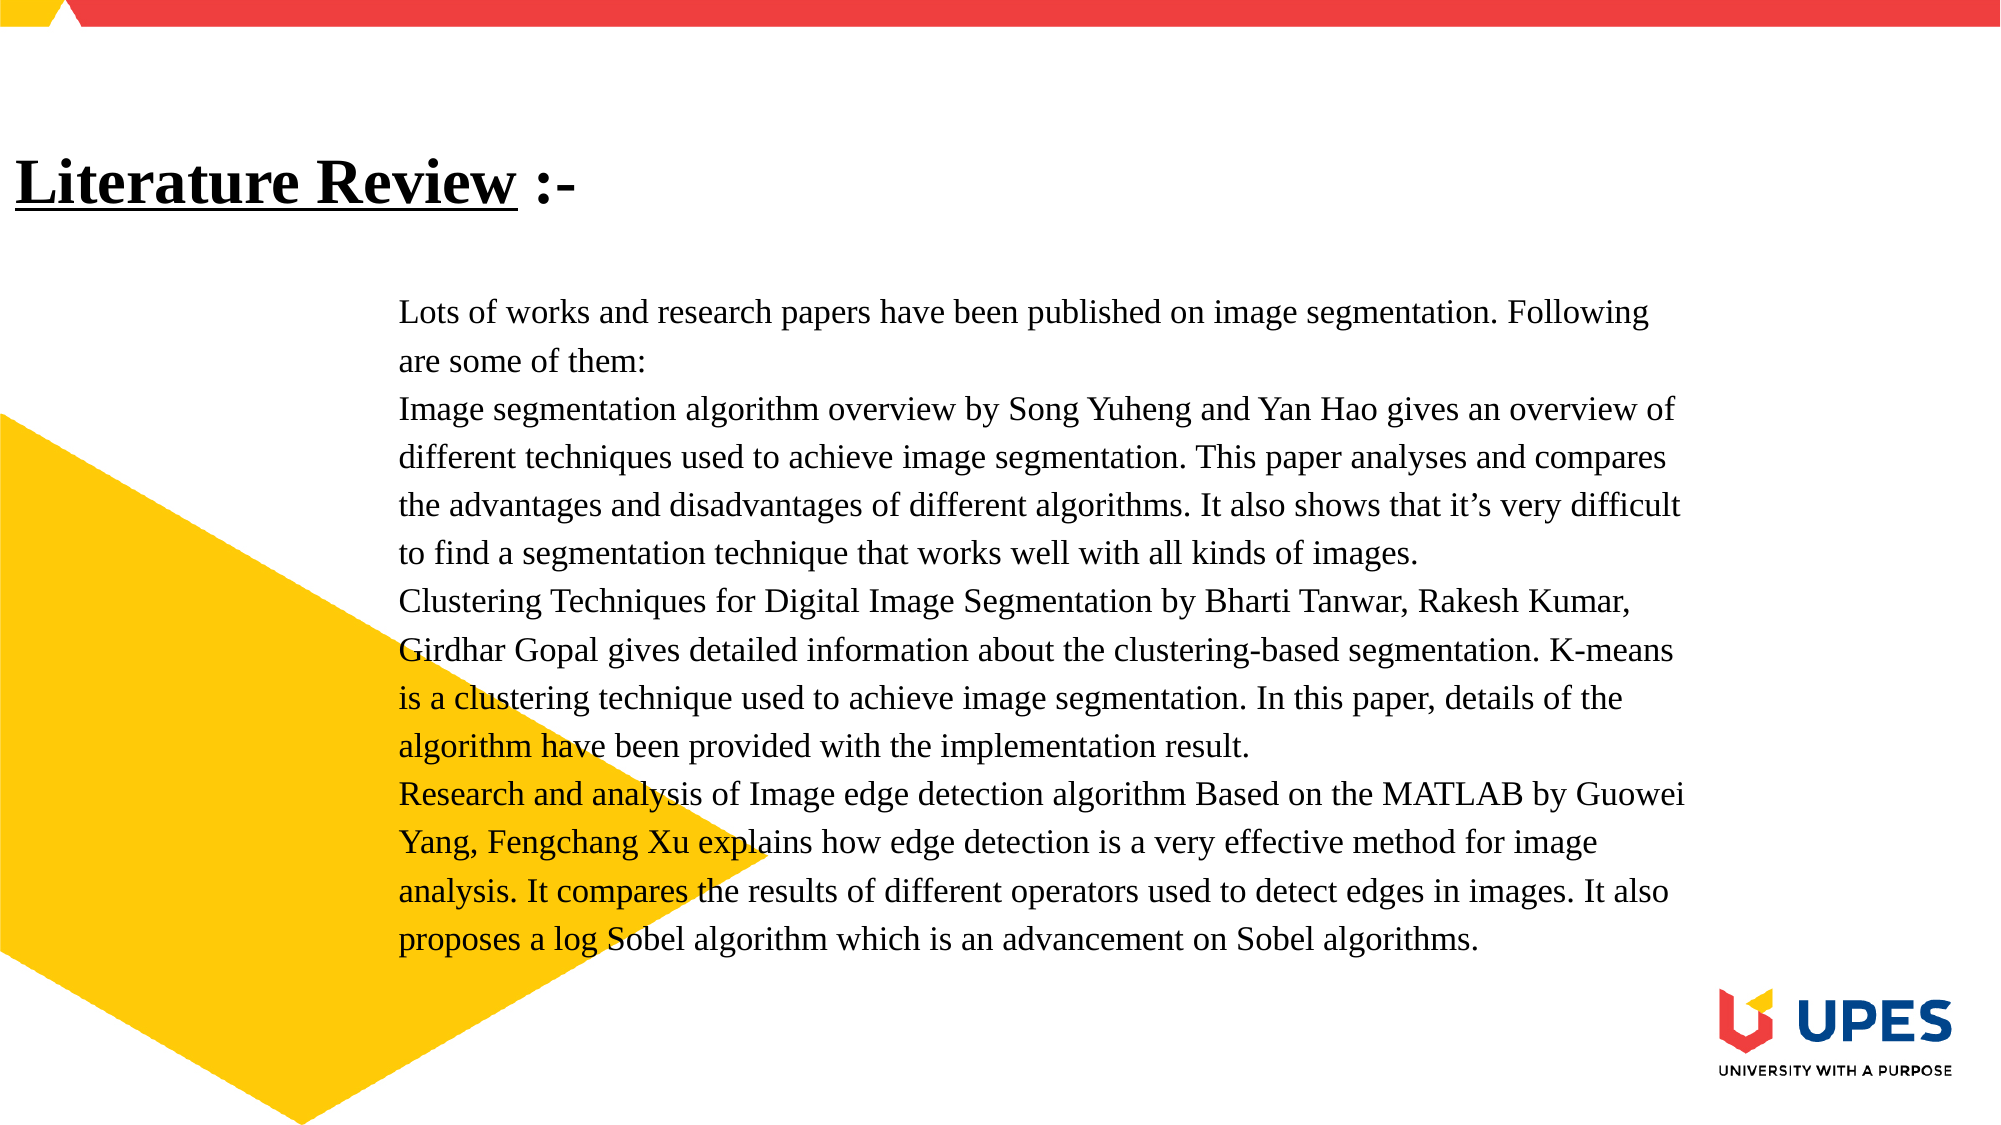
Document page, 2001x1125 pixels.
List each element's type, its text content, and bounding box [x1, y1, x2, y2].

title Literature Review :- [0, 131, 1963, 225]
picture [0, 0, 2001, 1125]
list Lots of works and research papers have been published on image segmentation. Following are some of them: Image segmentation algorithm overview by Song Yuheng and Yan Hao gives an overview of different techniques used to achieve image segmentation. This paper analyses and compares the advantages and disadvantages of different algorithms. It also shows that it’s very difficult to find a segmentation technique that works well with all kinds of images. Clustering Techniques for Digital Image Segmentation by Bharti Tanwar, Rakesh Kumar, Girdhar Gopal gives detailed information about the clustering-based segmentation. K-means is a clustering technique used to achieve image segmentation. In this paper, details of the algorithm have been provided with the implementation result. Research and analysis of Image edge detection algorithm Based on the MATLAB by Guowei Yang, Fengchang Xu explains how edge detection is a very effective method for image analysis. It compares the results of different operators used to detect edges in images. It also proposes a log Sobel algorithm which is an advancement on Sobel algorithms. [383, 281, 1811, 973]
